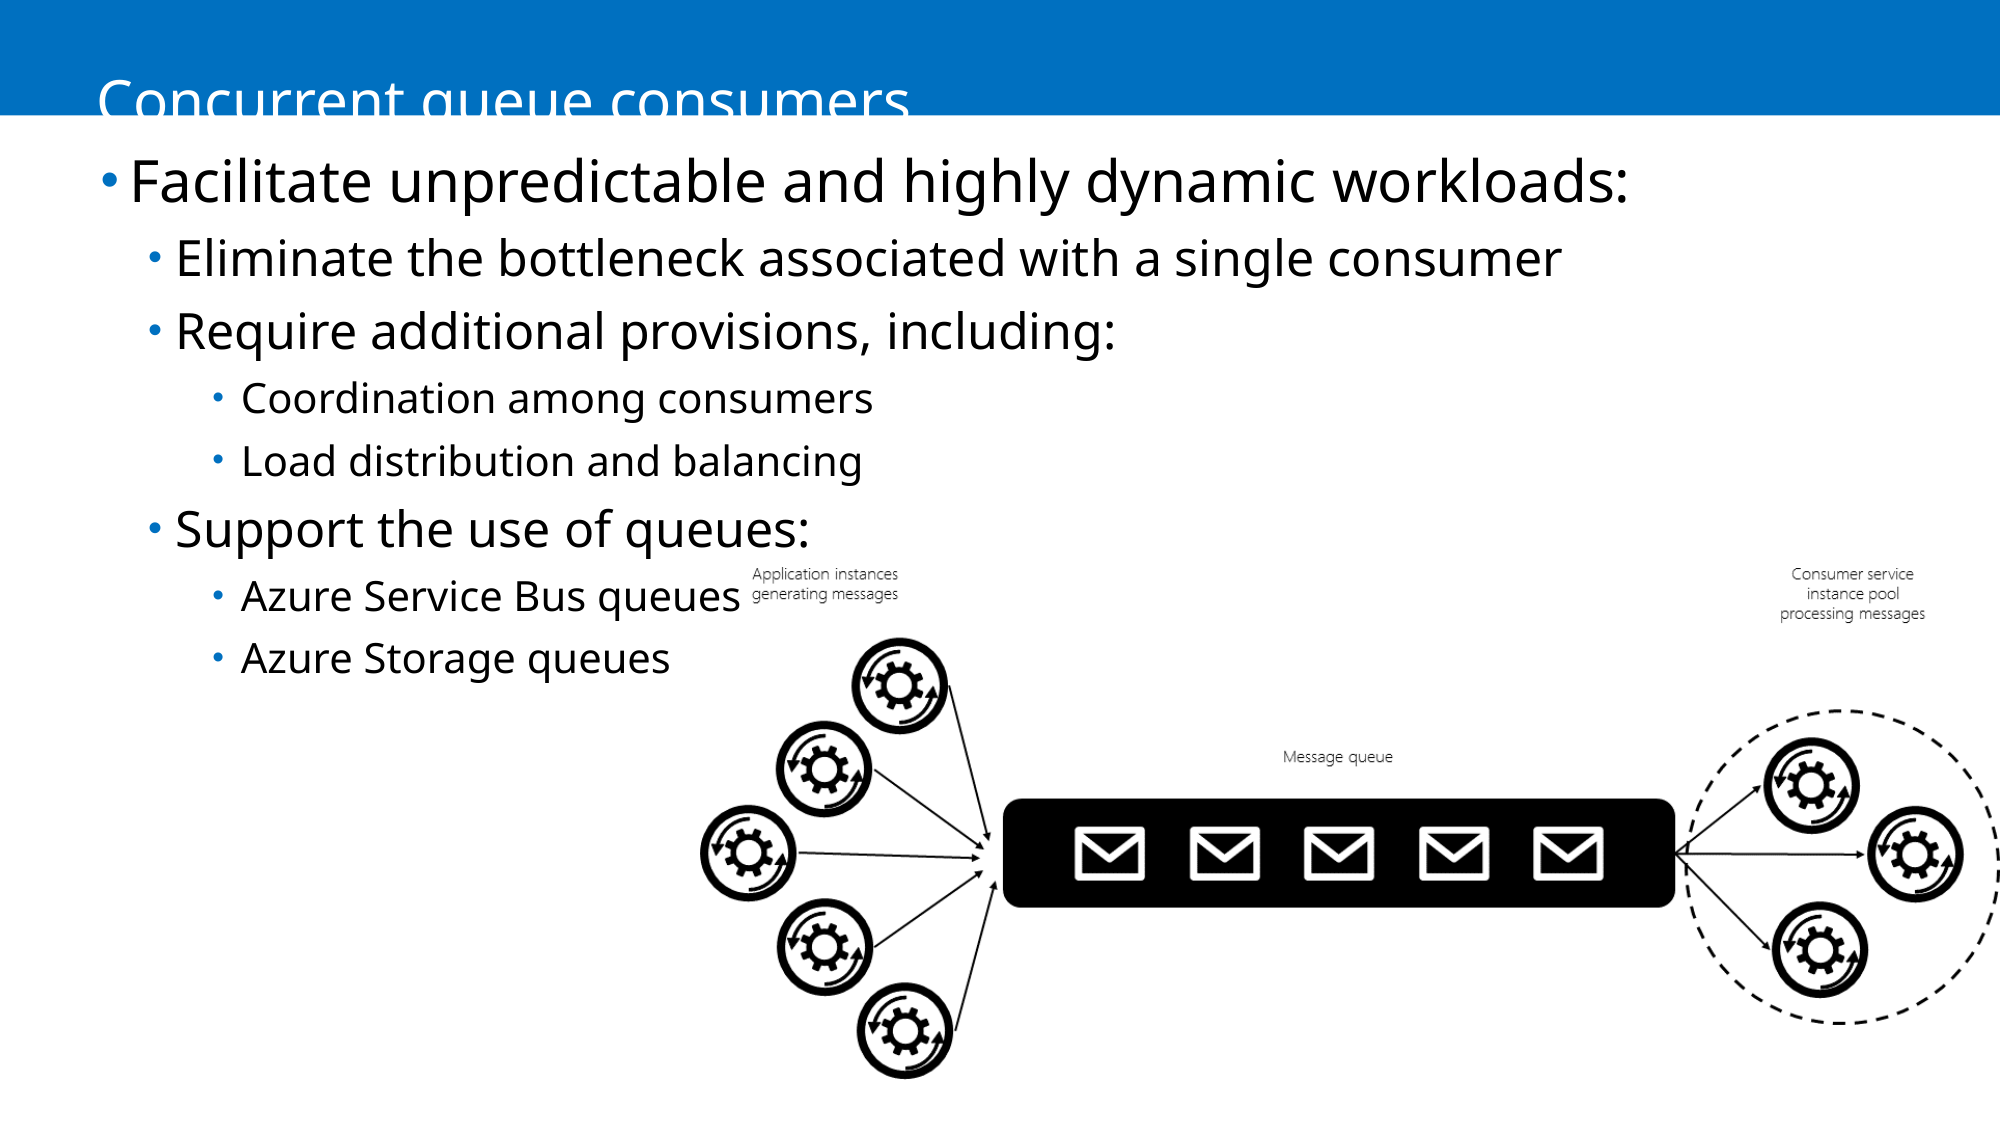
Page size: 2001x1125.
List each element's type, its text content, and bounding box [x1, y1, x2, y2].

list Facilitate unpredictable and highly dynamic workloads: Eliminate the bottleneck associated with a single consumer Require additional provisions, including: Coordination among consumers Load distribution and balancing Support the use of queues: Azure Service Bus queues Azure Storage queues [100, 144, 1909, 640]
title Concurrent queue consumers [96, 75, 1904, 166]
picture [700, 566, 2000, 1080]
